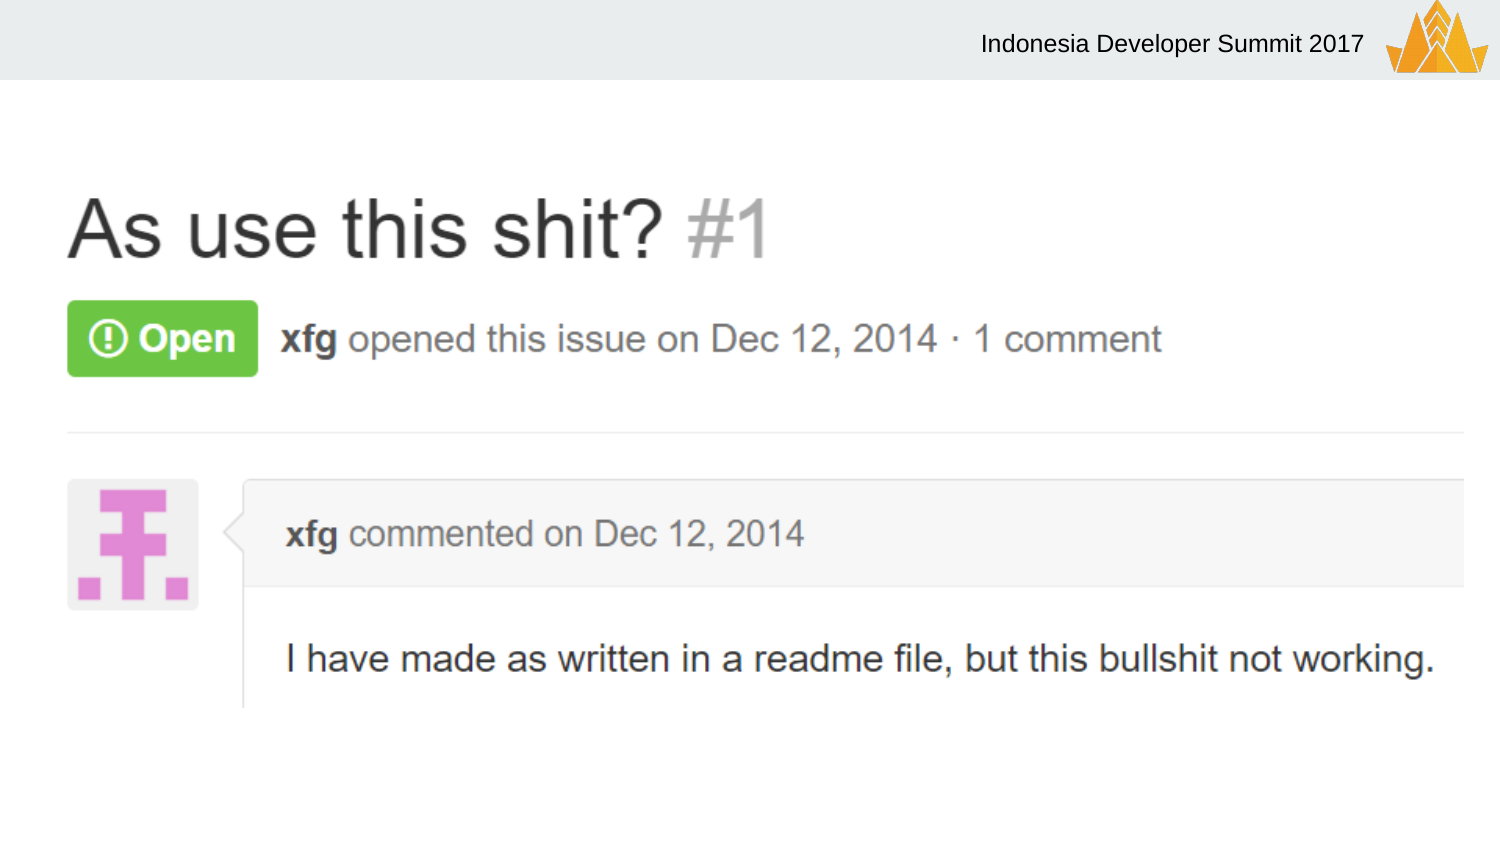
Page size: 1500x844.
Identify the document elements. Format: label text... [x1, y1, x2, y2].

picture [41, 161, 1464, 708]
text_box Indonesia Developer Summit 2017 [916, 12, 1376, 78]
picture [1380, 0, 1490, 75]
